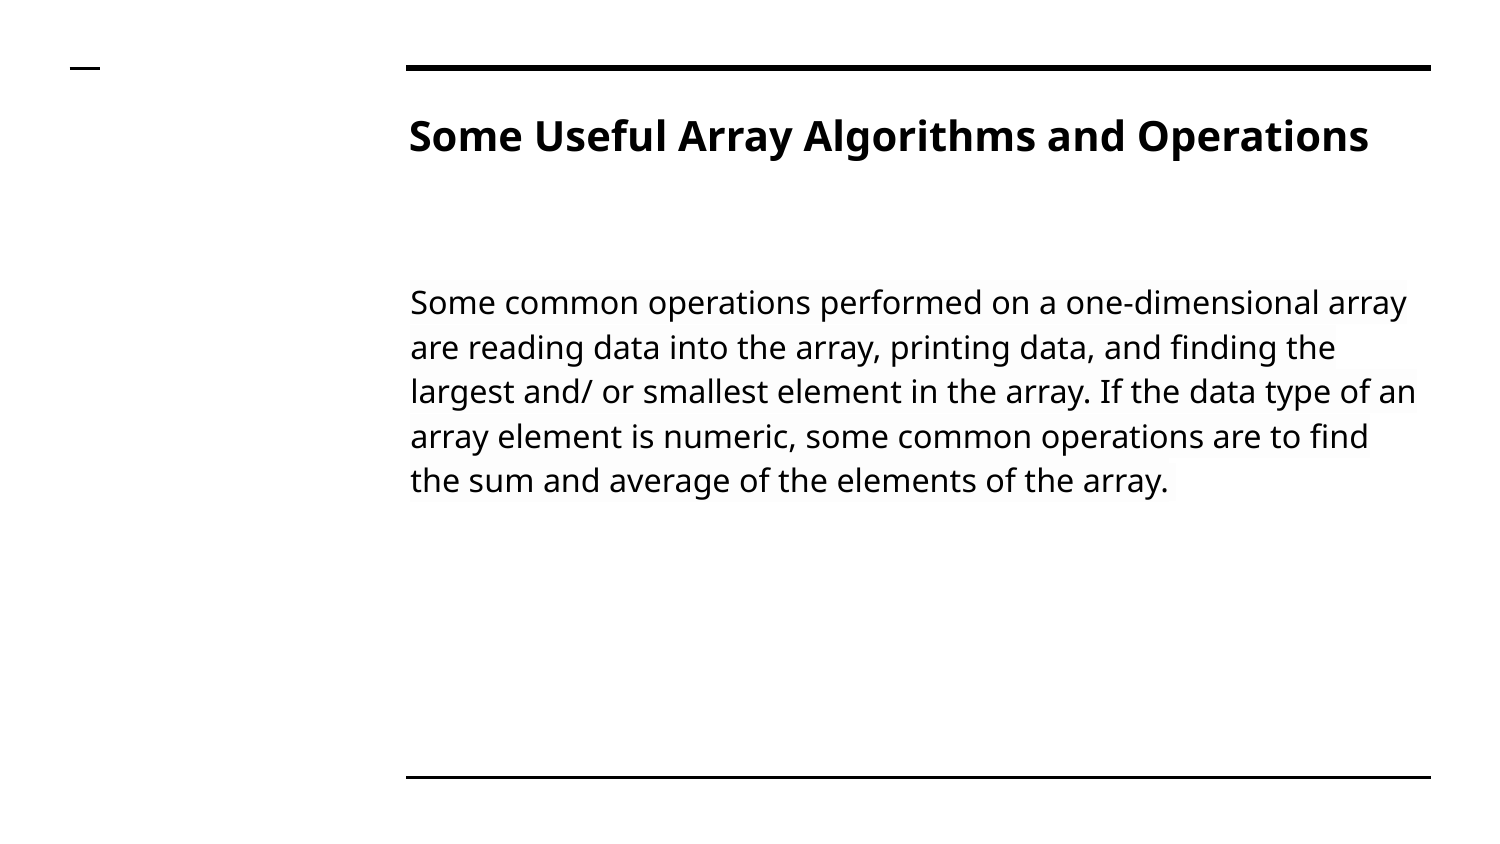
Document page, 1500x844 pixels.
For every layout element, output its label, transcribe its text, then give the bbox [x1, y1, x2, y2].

list Some common operations performed on a one-dimensional array are reading data into the array, printing data, and finding the largest and/ or smallest element in the array. If the data type of an array element is numeric, some common operations are to find the sum and average of the elements of the array. [395, 261, 1433, 755]
title Some Useful Array Algorithms and Operations [393, 94, 1431, 199]
